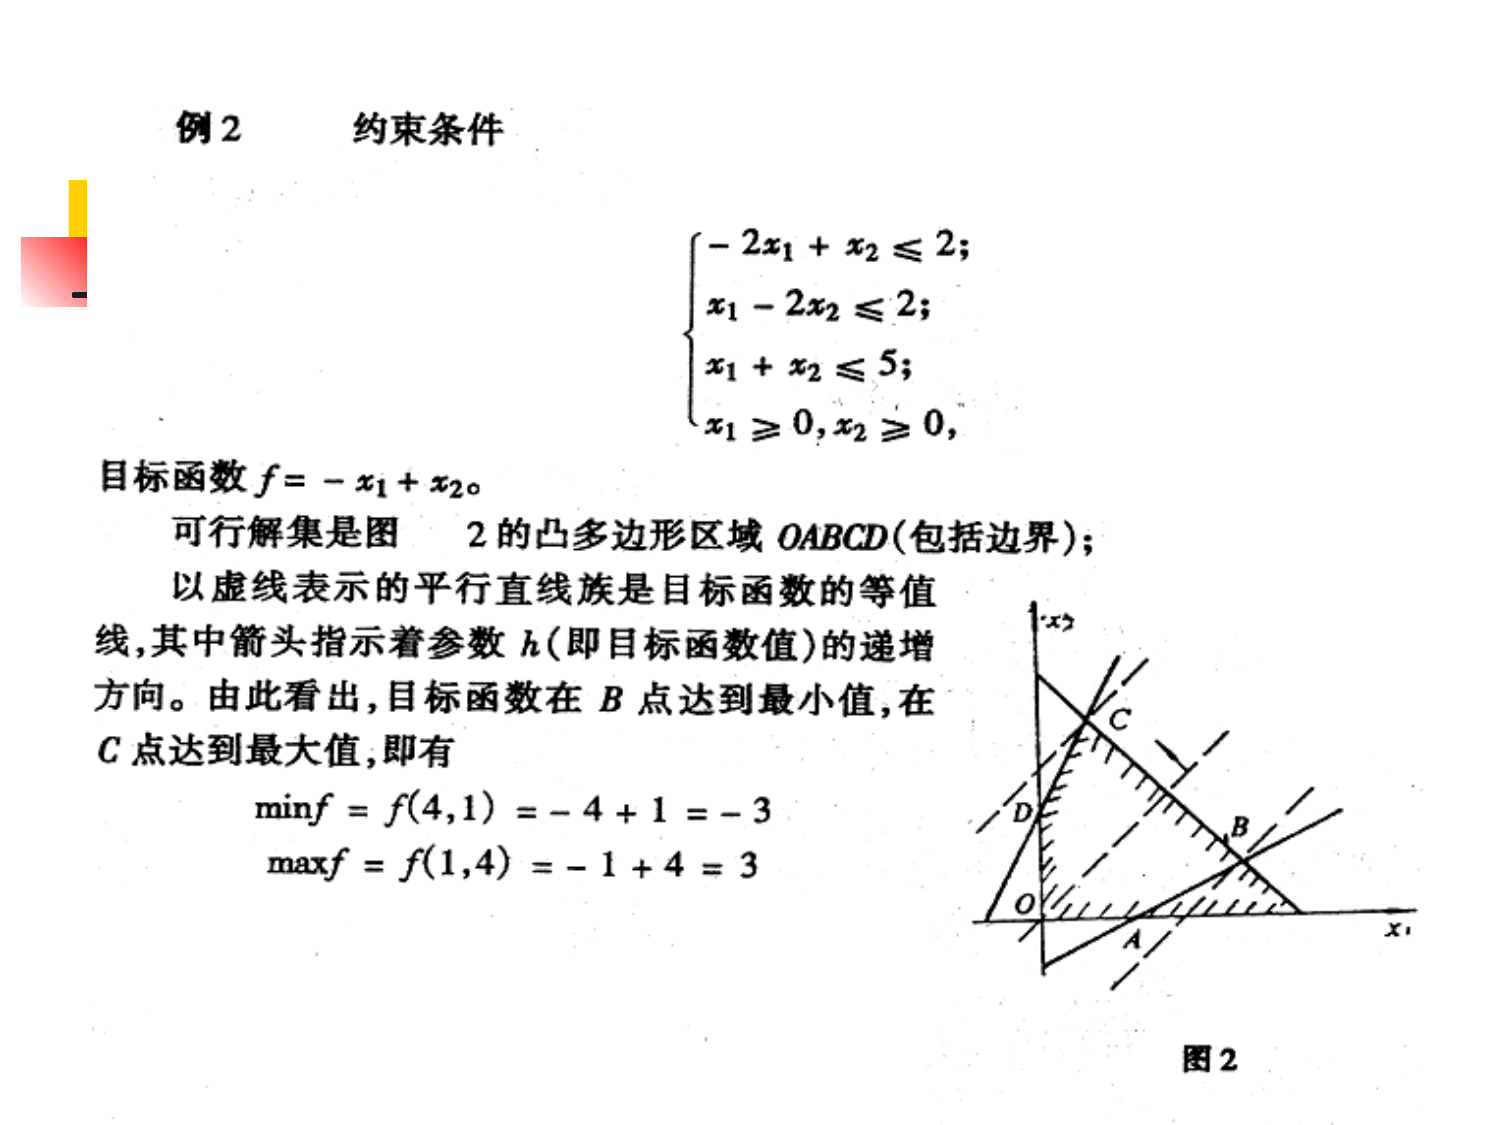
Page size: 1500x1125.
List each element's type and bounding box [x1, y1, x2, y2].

text_box [87, 99, 1438, 1125]
